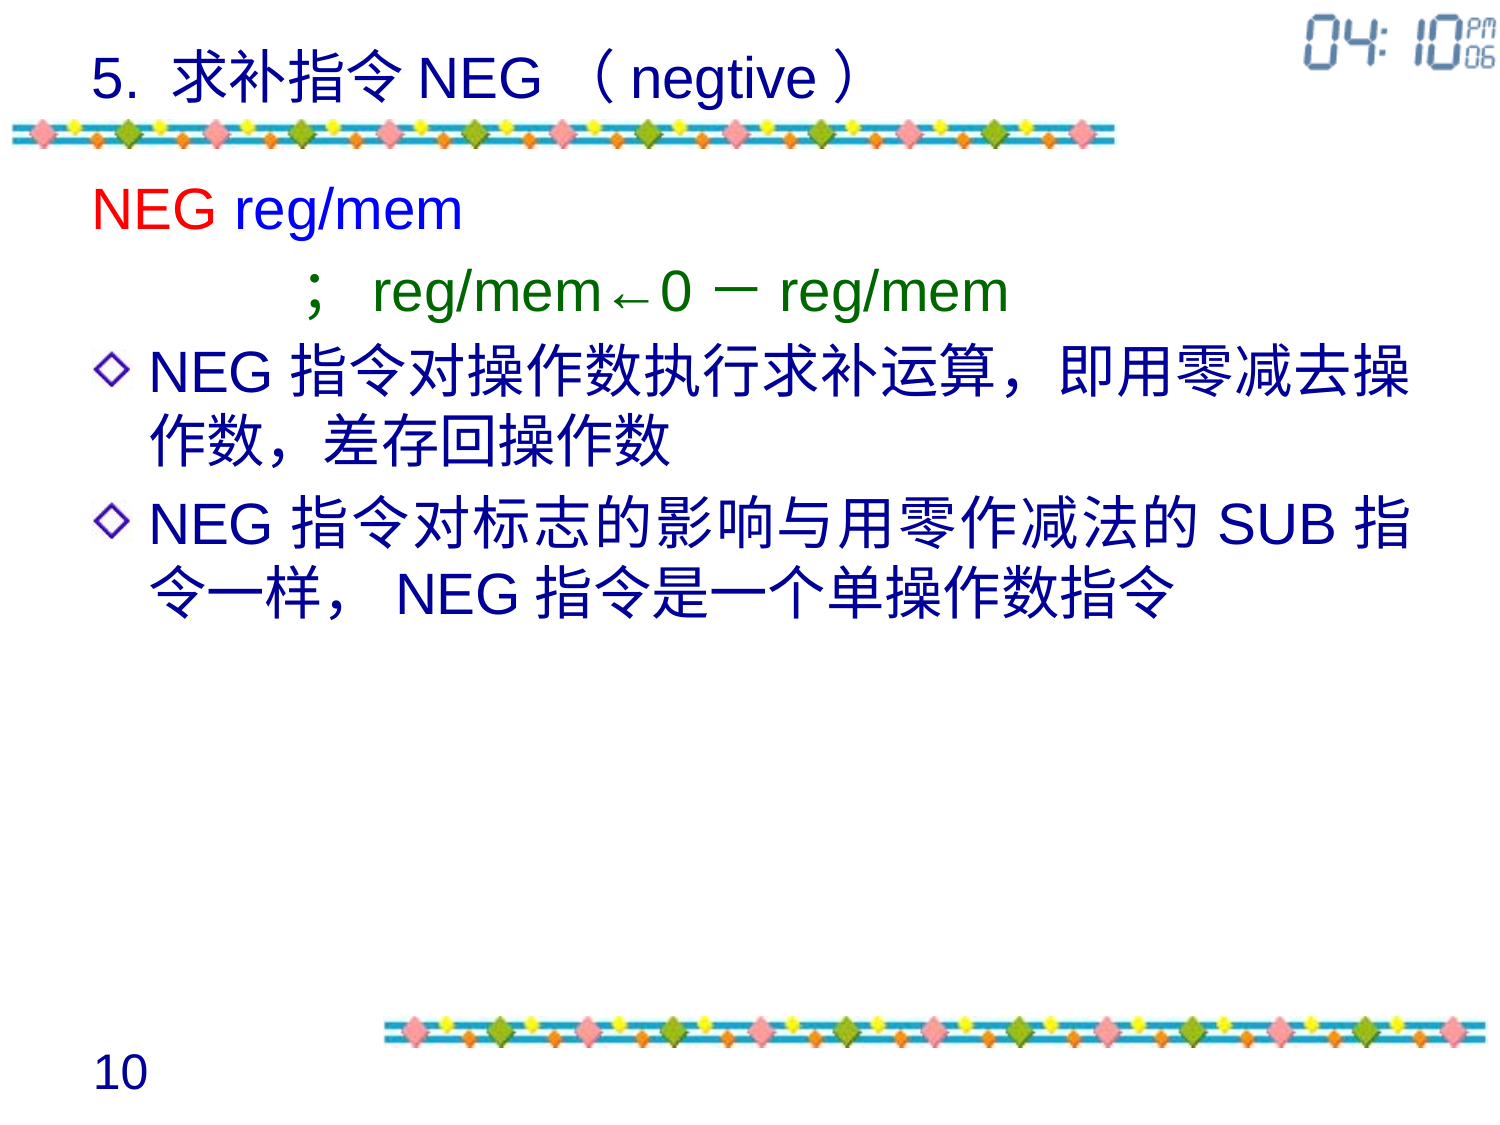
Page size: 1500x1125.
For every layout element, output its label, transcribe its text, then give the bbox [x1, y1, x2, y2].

picture [91, 349, 133, 390]
list NEG reg/mem ；reg/mem←0－reg/mem NEG指令对操作数执行求补运算，即用零减去操作数，差存回操作数 NEG指令对标志的影响与用零作减法的SUB指令一样，NEG指令是一个单操作数指令 [76, 163, 1427, 1015]
picture [11, 119, 1117, 149]
title 5. 求补指令NEG（negtive） [76, 31, 1282, 120]
picture [91, 500, 133, 542]
picture [1299, 0, 1500, 88]
picture [383, 1016, 1488, 1048]
